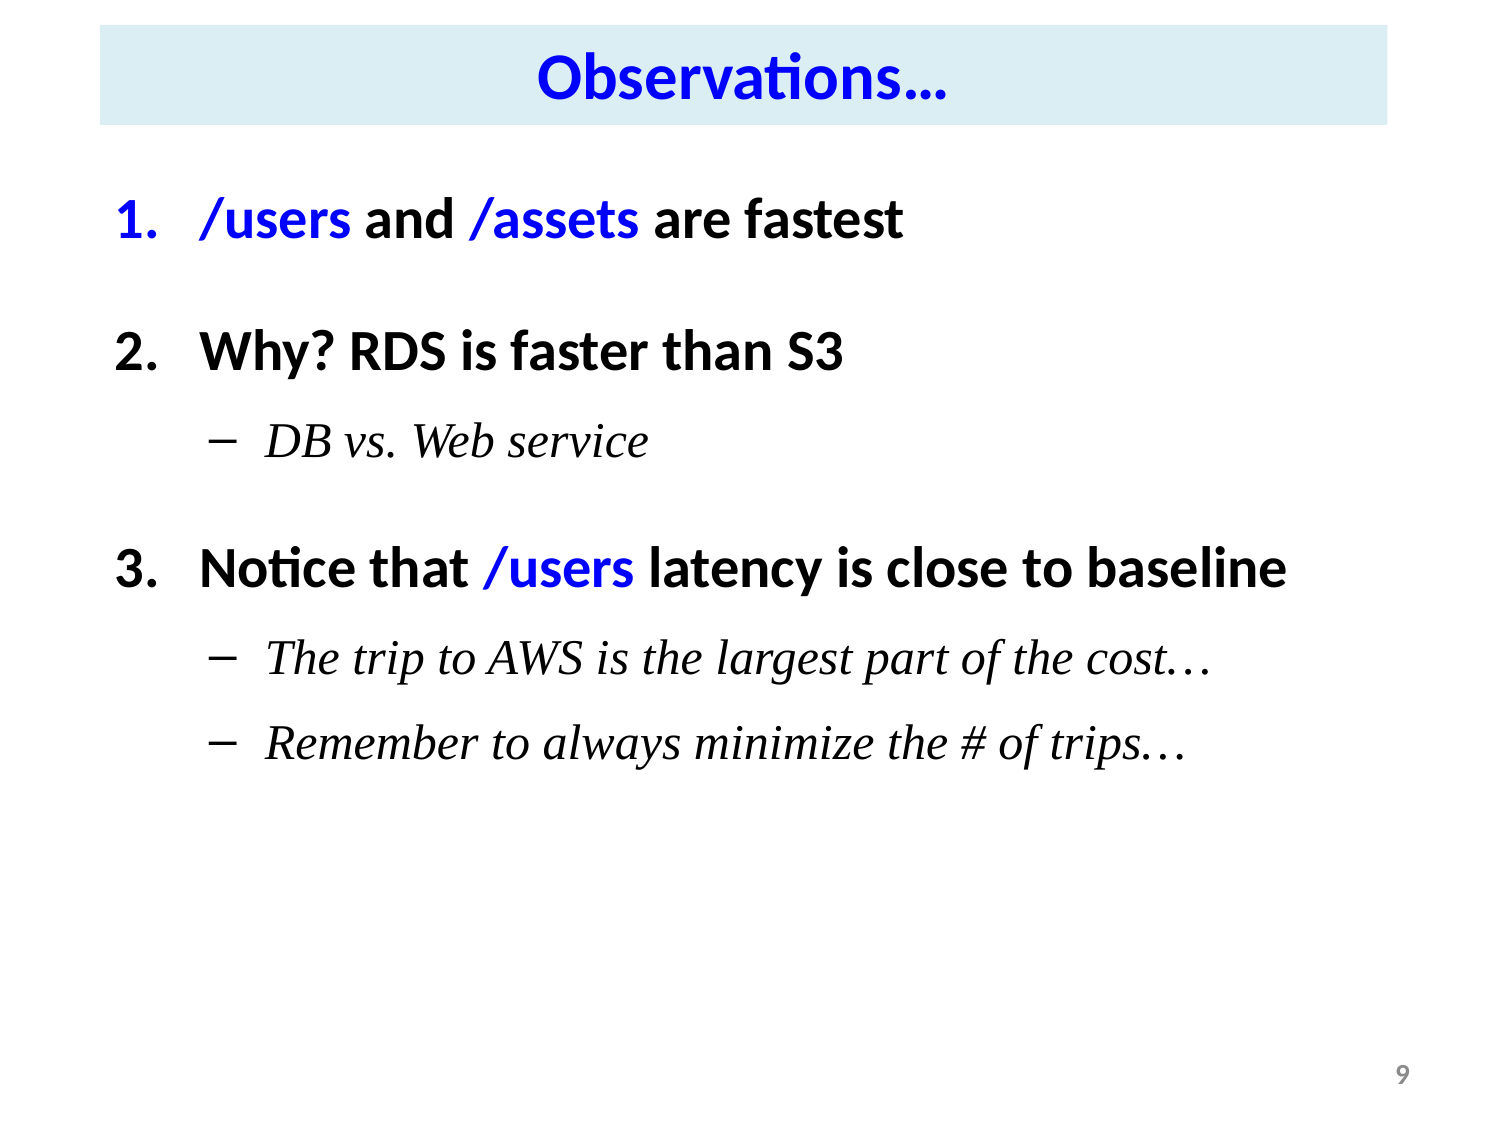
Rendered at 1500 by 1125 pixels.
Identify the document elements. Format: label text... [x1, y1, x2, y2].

text_box Observations… [99, 24, 1388, 125]
slide_number 9 [1312, 1042, 1425, 1103]
list /users and /assets are fastest Why? RDS is faster than S3 DB vs. Web service Notice that /users latency is close to baseline The trip to AWS is the largest part of the cost… Remember to always minimize the # of trips… [99, 172, 1413, 838]
